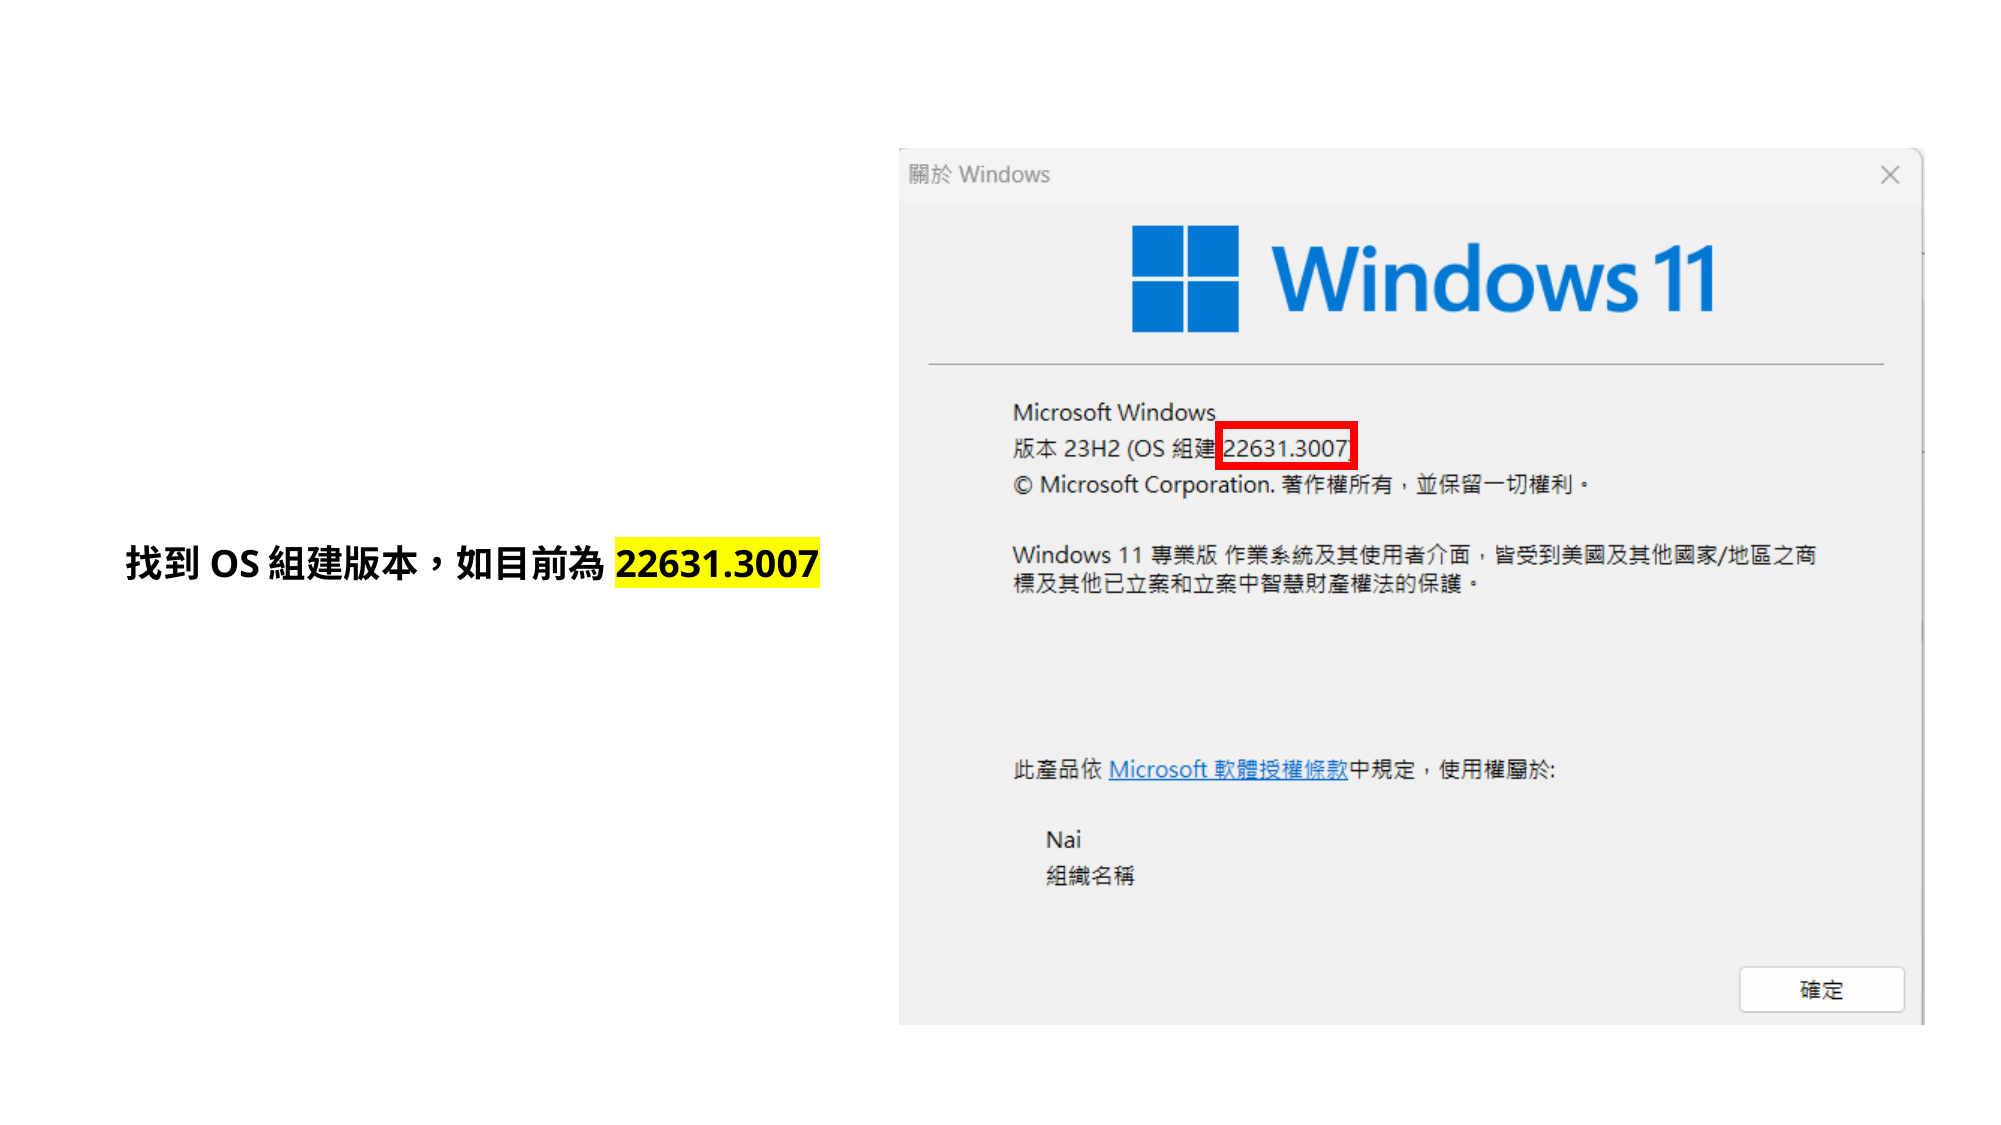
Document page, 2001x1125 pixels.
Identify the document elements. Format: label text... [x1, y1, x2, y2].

text_box 找到OS組建版本，如目前為22631.3007 [110, 532, 835, 592]
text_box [899, 148, 1925, 1025]
